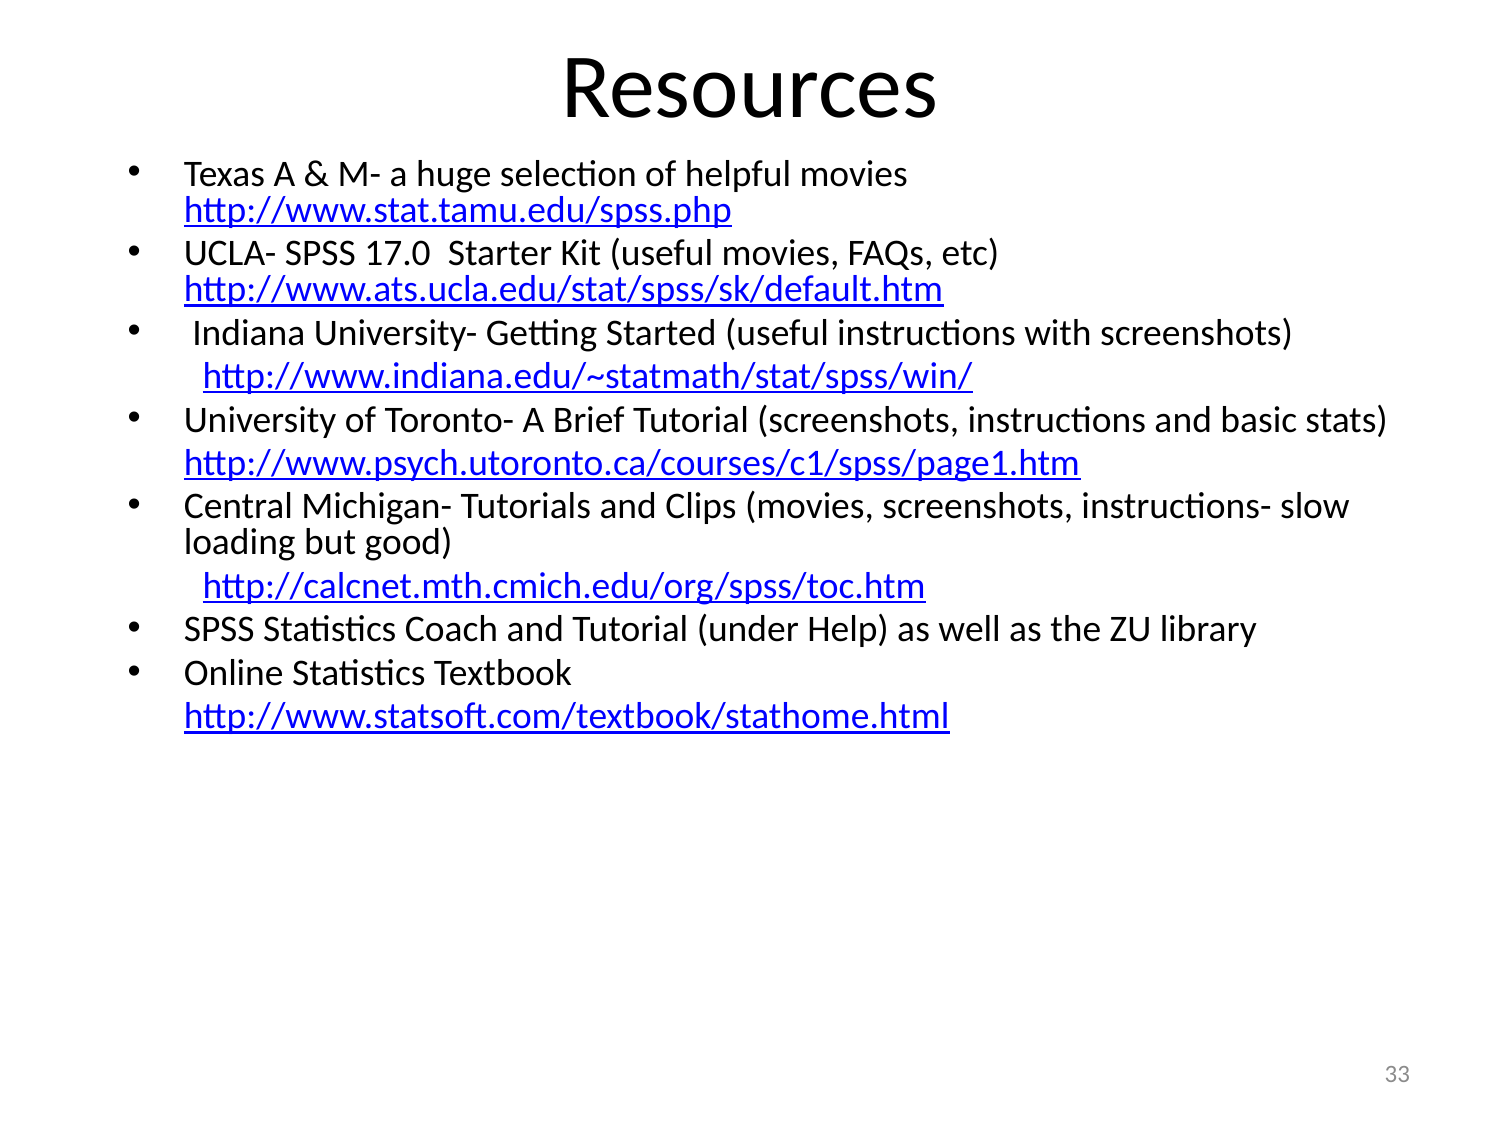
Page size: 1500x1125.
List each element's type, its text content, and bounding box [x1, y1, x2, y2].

slide_number 33 [1074, 1042, 1425, 1103]
title Resources [112, 0, 1388, 149]
list Texas A & M- a huge selection of helpful movies http://www.stat.tamu.edu/spss.php UCLA- SPSS 17.0 Starter Kit (useful movies, FAQs, etc) http://www.ats.ucla.edu/stat/spss/sk/default.htm Indiana University- Getting Started (useful instructions with screenshots) http://www.indiana.edu/~statmath/stat/spss/win/ University of Toronto- A Brief Tutorial (screenshots, instructions and basic stats) http://www.psych.utoronto.ca/courses/c1/spss/page1.htm Central Michigan- Tutorials and Clips (movies, screenshots, instructions- slow loading but good) http://calcnet.mth.cmich.edu/org/spss/toc.htm SPSS Statistics Coach and Tutorial (under Help) as well as the ZU library Online Statistics Textbook http://www.statsoft.com/textbook/stathome.html [112, 149, 1438, 1013]
